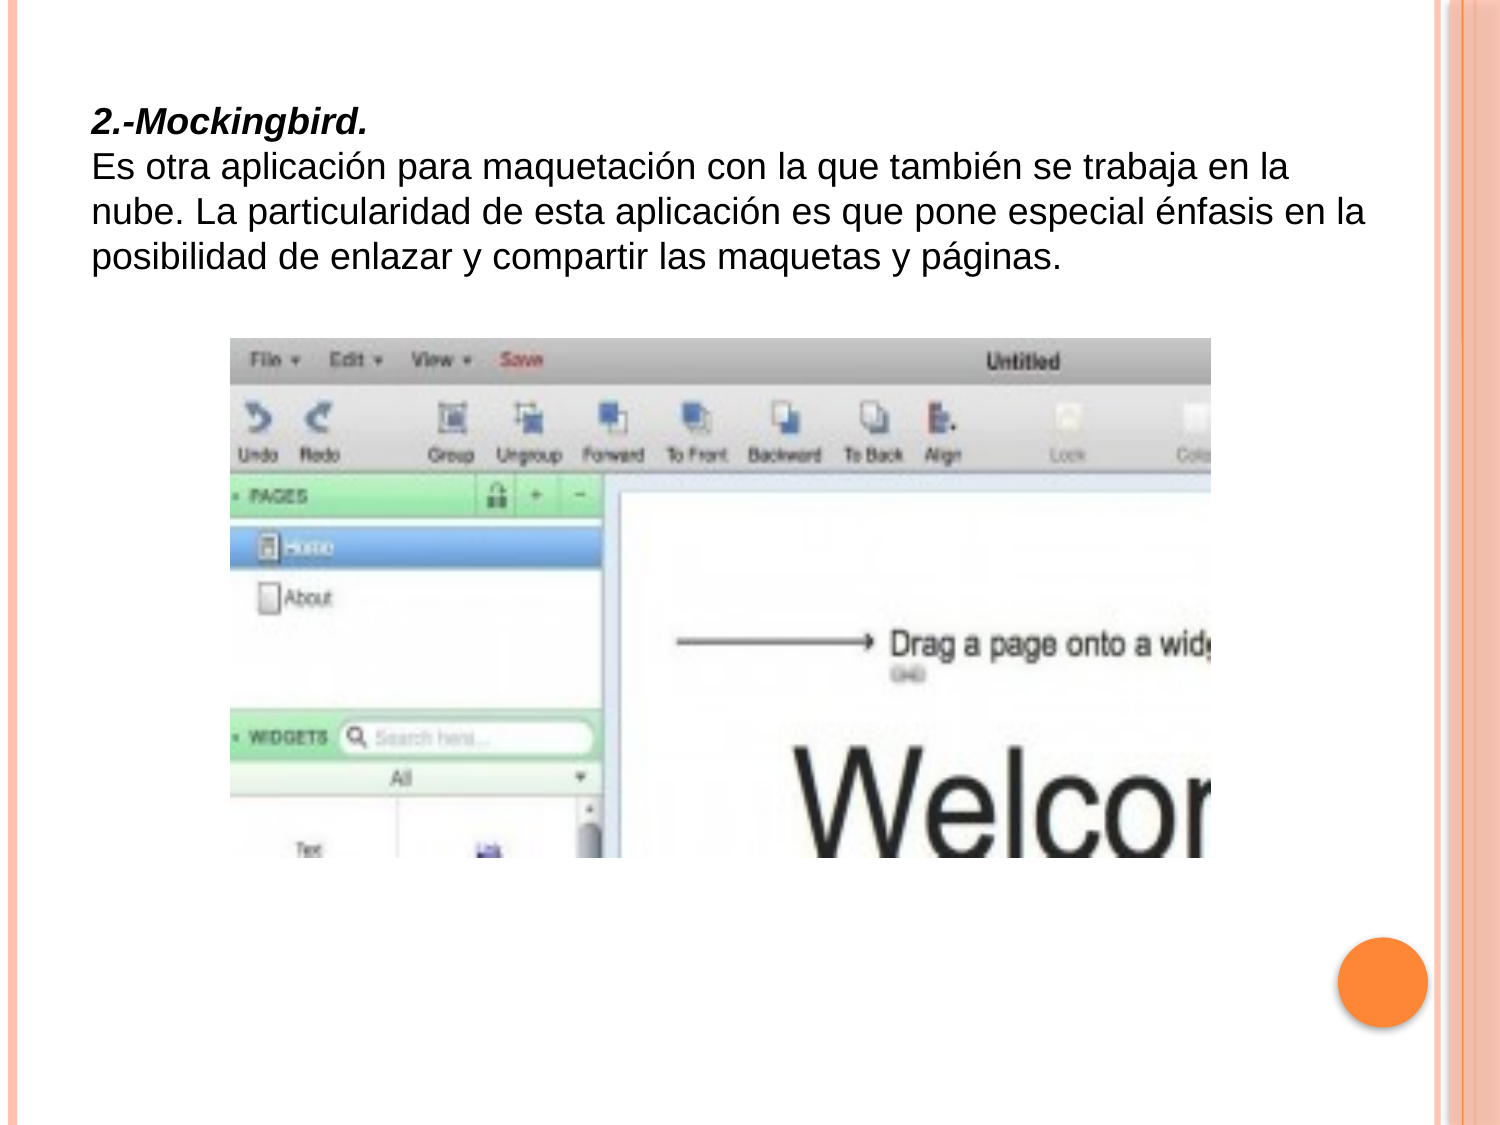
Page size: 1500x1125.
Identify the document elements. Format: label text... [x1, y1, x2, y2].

picture [229, 337, 1212, 859]
text_box 2.-Mockingbird. Es otra aplicación para maquetación con la que también se trabaja en la nube. La particularidad de esta aplicación es que pone especial énfasis en la posibilidad de enlazar y compartir las maquetas y páginas. [76, 89, 1400, 285]
